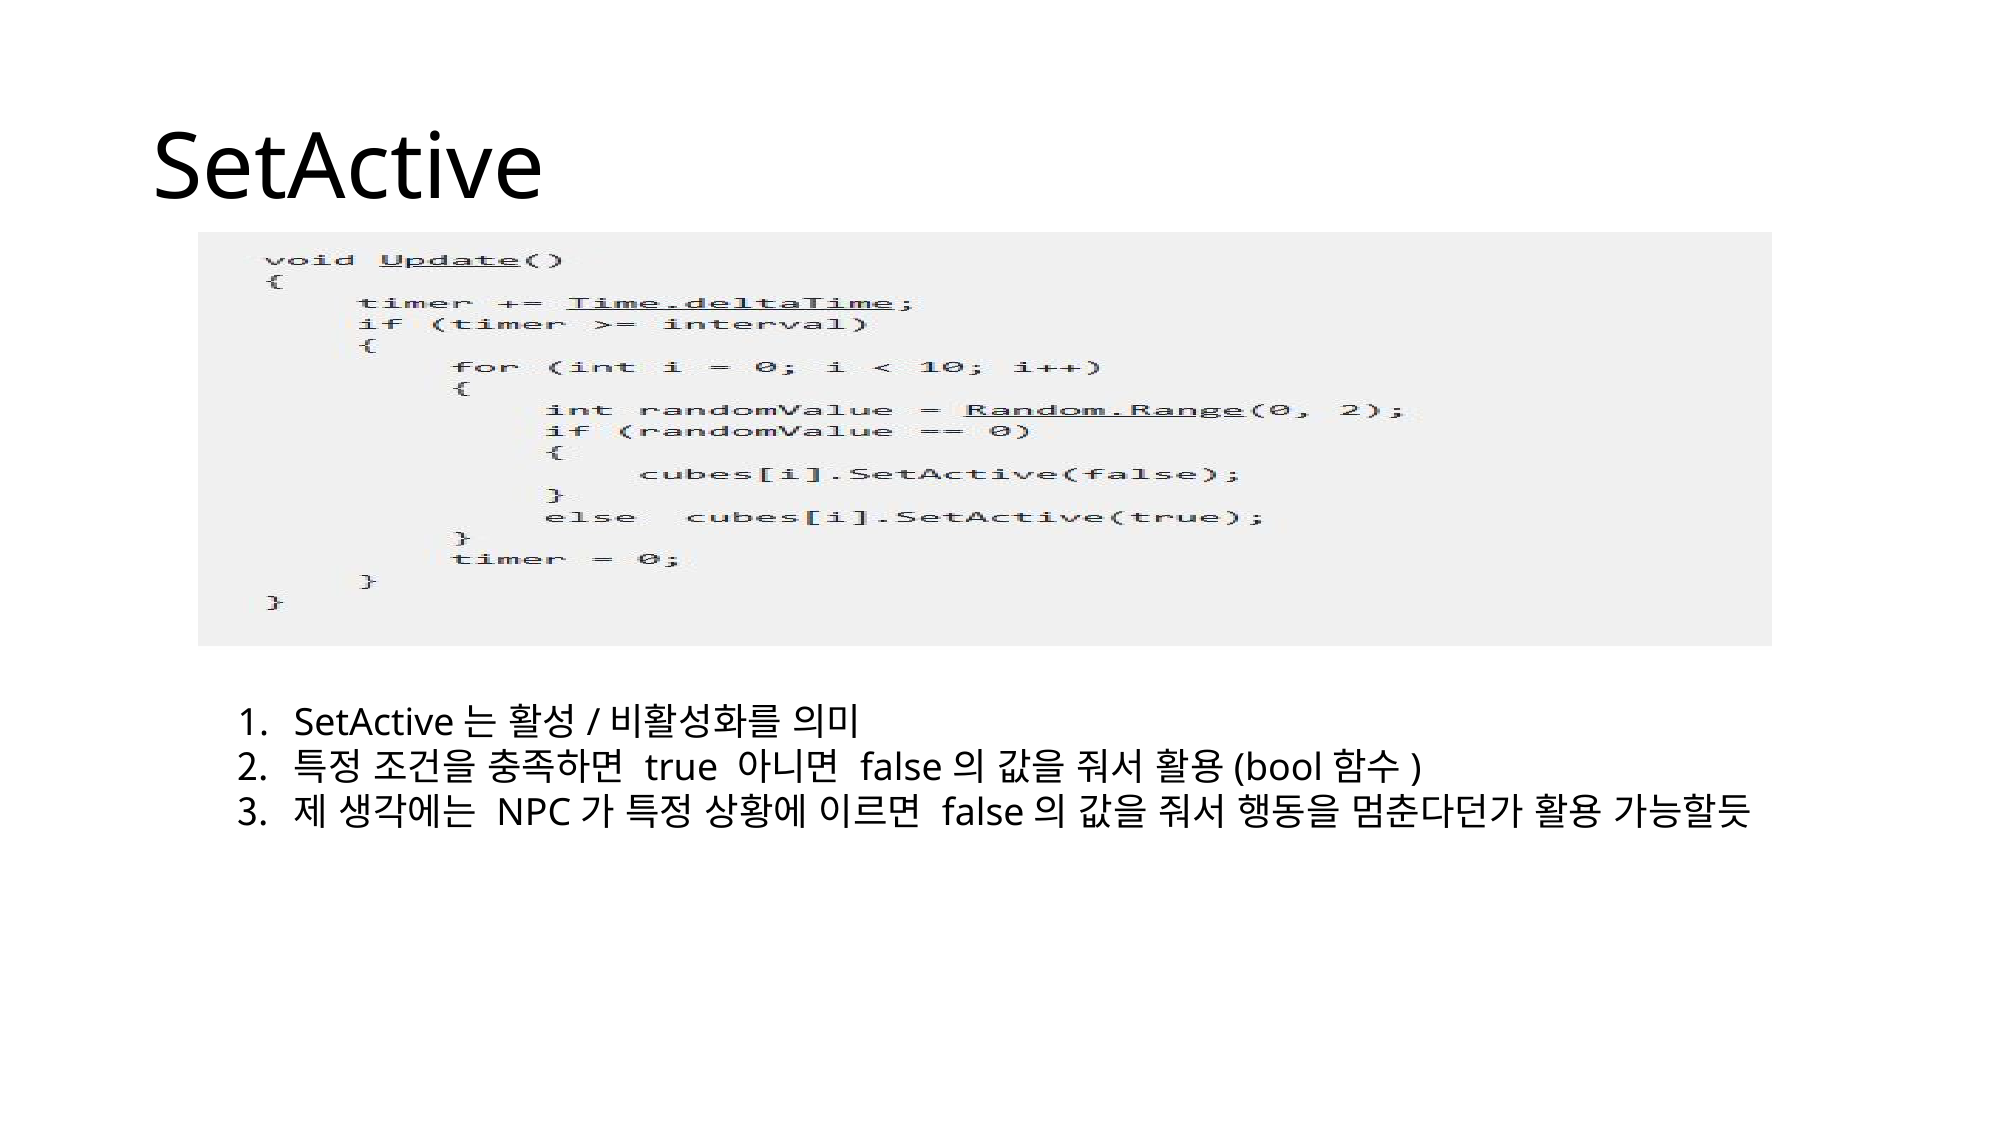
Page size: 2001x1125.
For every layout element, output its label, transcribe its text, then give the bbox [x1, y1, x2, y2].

title SetActive [137, 59, 1863, 278]
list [198, 232, 1772, 650]
text_box SetActive는 활성/비활성화를 의미 특정 조건을 충족하면 true 아니면 false의 값을 줘서 활용(bool함수) 제 생각에는 NPC가 특정 상황에 이르면 false의 값을 줘서 행동을 멈춘다던가 활용 가능할듯 [222, 690, 1825, 841]
